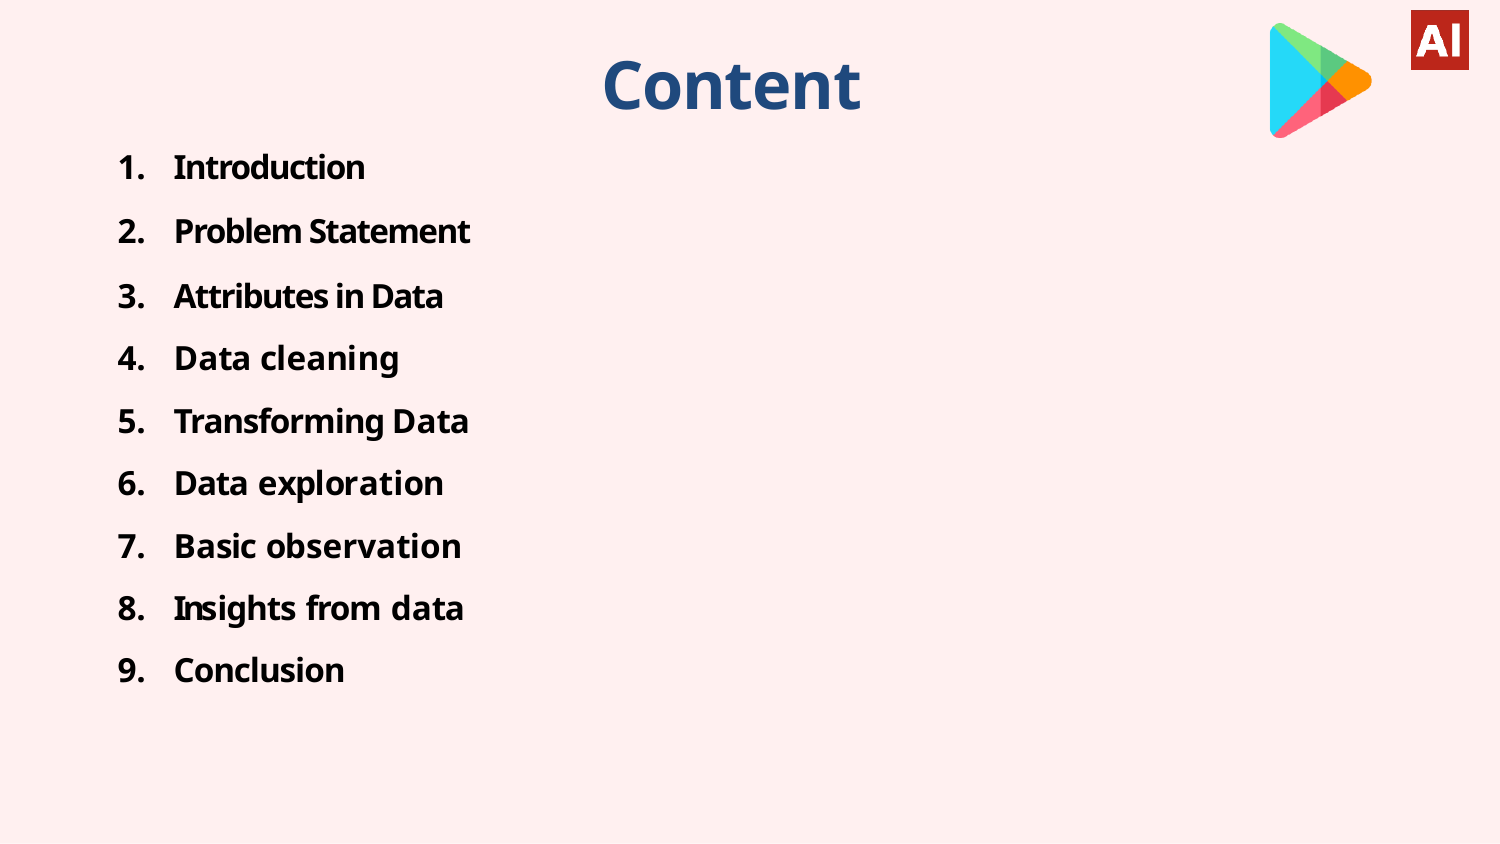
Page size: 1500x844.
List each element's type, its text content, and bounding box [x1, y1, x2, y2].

title Content [599, 40, 889, 121]
picture [1411, 10, 1469, 70]
text_box Introduction Problem Statement Attributes in Data Data cleaning Transforming Data Data exploration Basic observation Insights from data Conclusion [115, 121, 1006, 752]
picture [1263, 23, 1378, 139]
